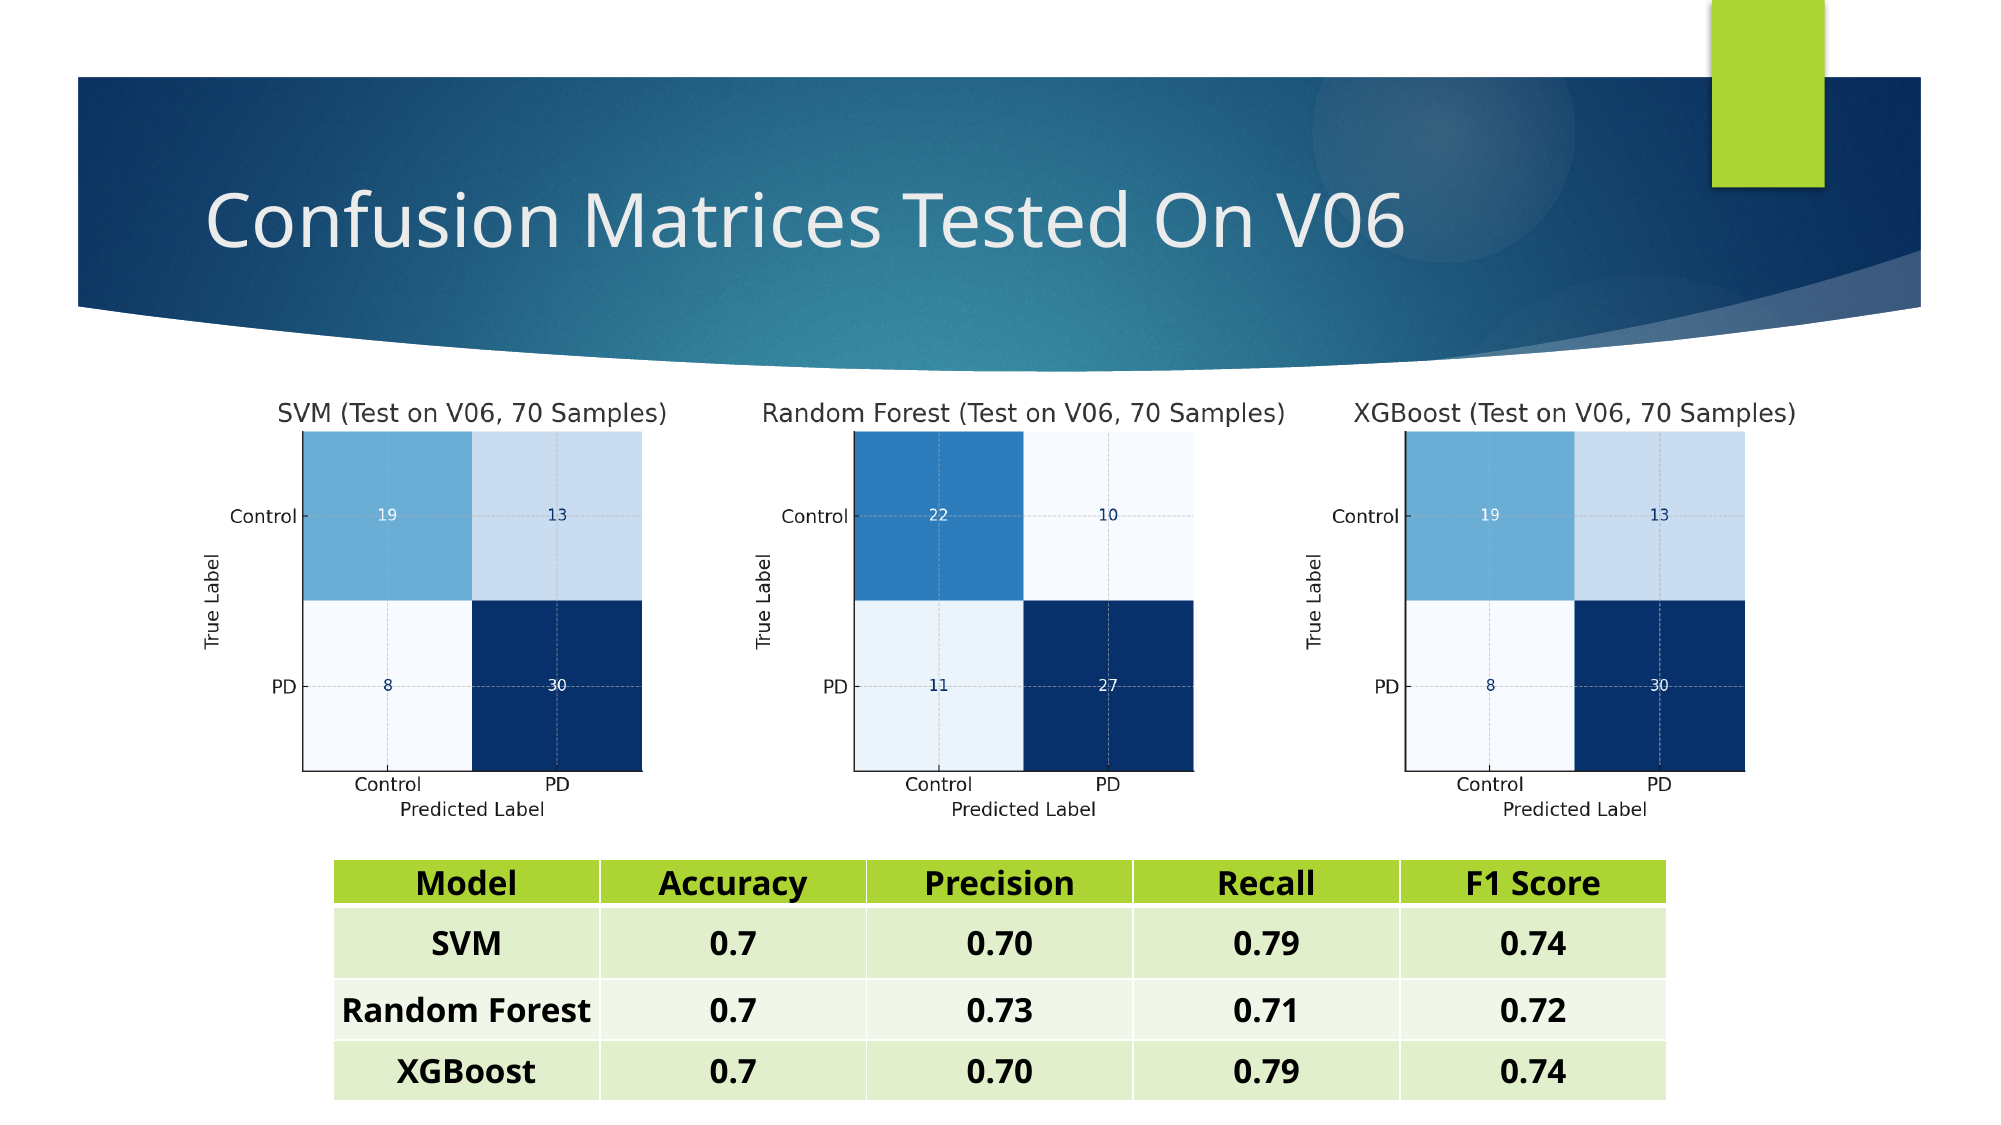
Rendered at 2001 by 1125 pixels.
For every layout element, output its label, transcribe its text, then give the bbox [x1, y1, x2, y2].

title Confusion Matrices Tested On V06 [189, 159, 1627, 276]
table_cell 0.7 [601, 1041, 866, 1100]
table_cell 0.71 [1134, 980, 1399, 1039]
table_header F1 Score [1401, 860, 1666, 903]
table_header Accuracy [601, 860, 866, 903]
table_cell 0.73 [867, 980, 1132, 1039]
table_cell Random Forest [334, 980, 599, 1039]
table_header Recall [1134, 860, 1399, 903]
table_cell XGBoost [334, 1041, 599, 1100]
table_cell 0.79 [1134, 1041, 1399, 1100]
table_cell 0.74 [1401, 1041, 1666, 1100]
table_cell 0.74 [1401, 908, 1666, 978]
table_cell 0.70 [867, 1041, 1132, 1100]
table_cell 0.7 [601, 908, 866, 978]
table_header Precision [867, 860, 1132, 903]
table_cell 0.72 [1401, 980, 1666, 1039]
table_cell 0.7 [601, 980, 866, 1039]
table_header Model [334, 860, 599, 903]
table_cell SVM [334, 908, 599, 978]
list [193, 391, 1807, 831]
table_cell 0.70 [867, 908, 1132, 978]
table_cell 0.79 [1134, 908, 1399, 978]
